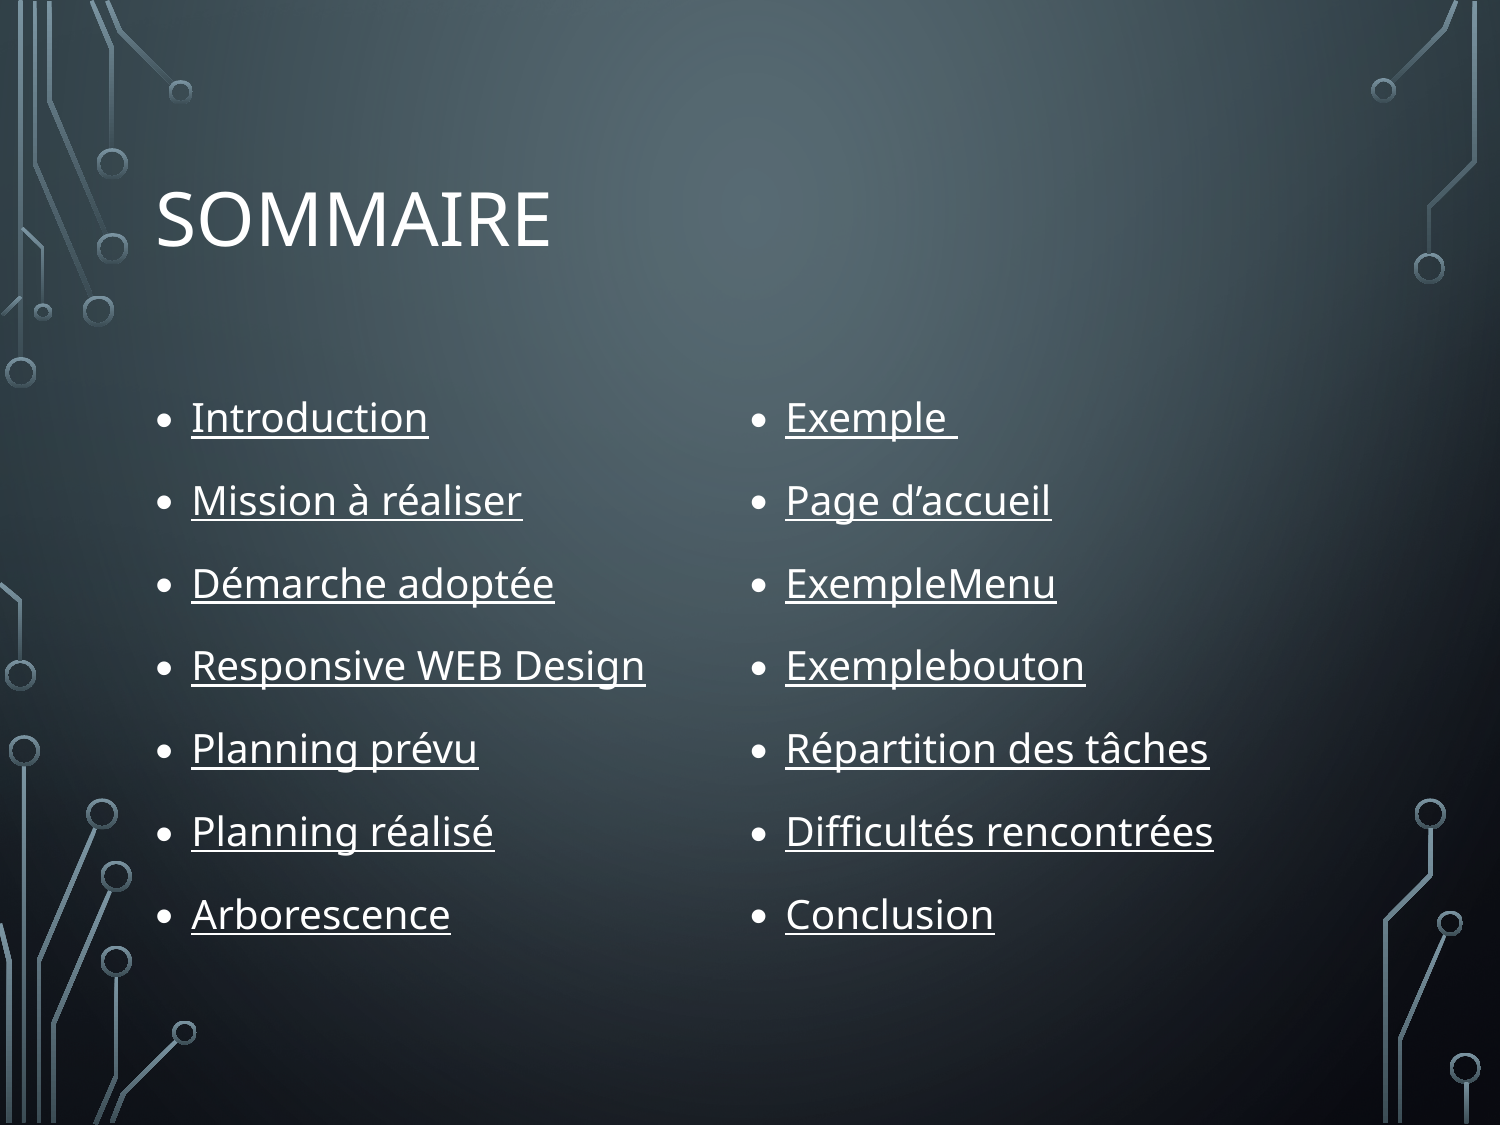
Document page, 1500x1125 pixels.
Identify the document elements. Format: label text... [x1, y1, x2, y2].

title Sommaire [140, 101, 1360, 344]
list Introduction Mission à réaliser Démarche adoptée Responsive WEB Design Planning prévu Planning réalisé Arborescence Exemple Page d’accueil Exemple Menu Exemple bouton Répartition des tâches Difficultés rencontrées Conclusion [140, 373, 1360, 955]
